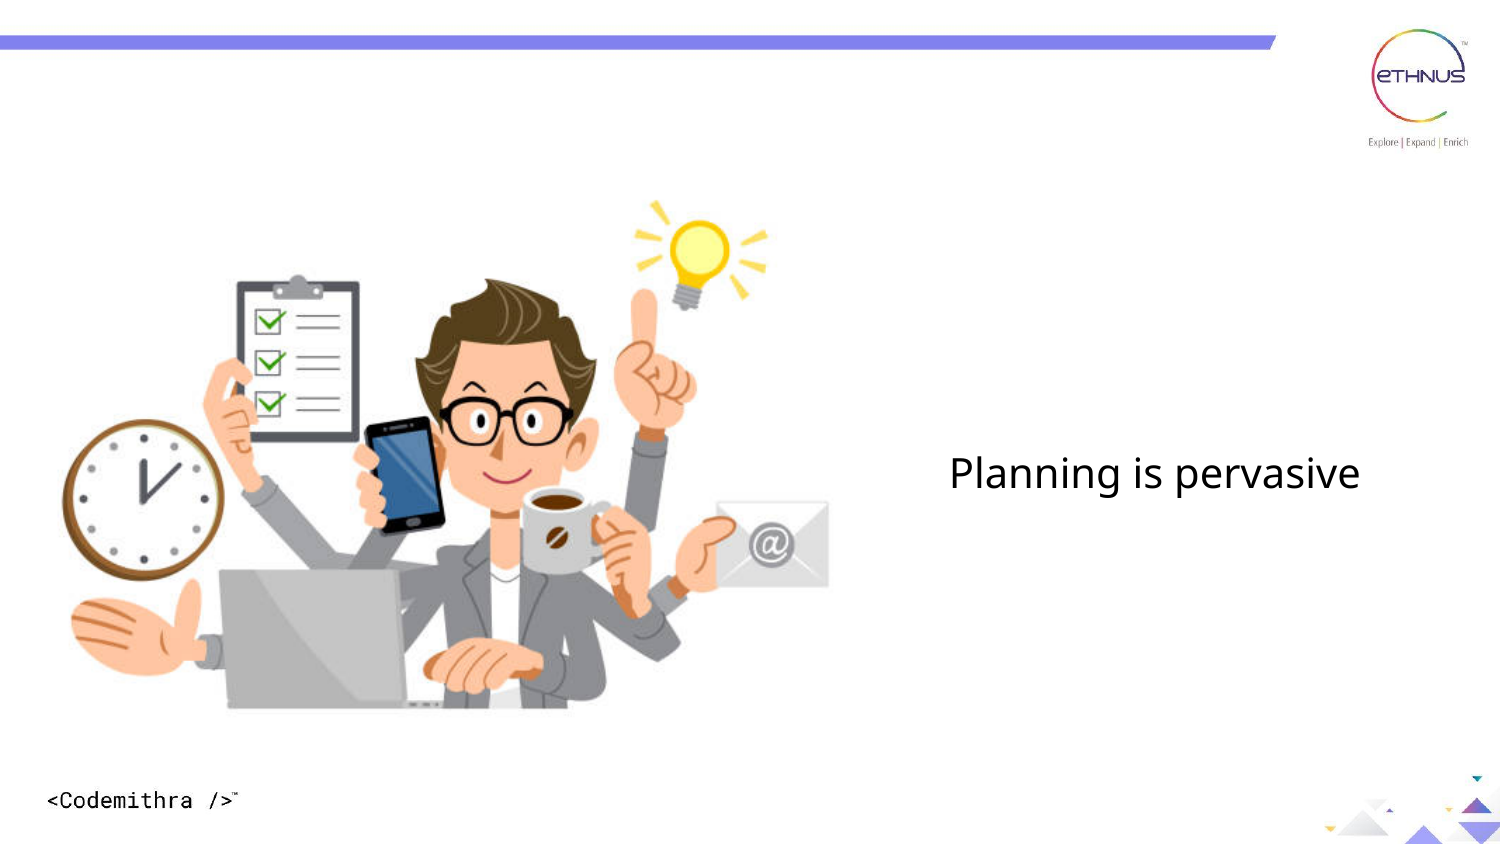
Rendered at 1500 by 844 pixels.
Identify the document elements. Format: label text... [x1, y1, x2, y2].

picture [0, 1, 1500, 844]
text_box Planning is pervasive [908, 421, 1401, 512]
